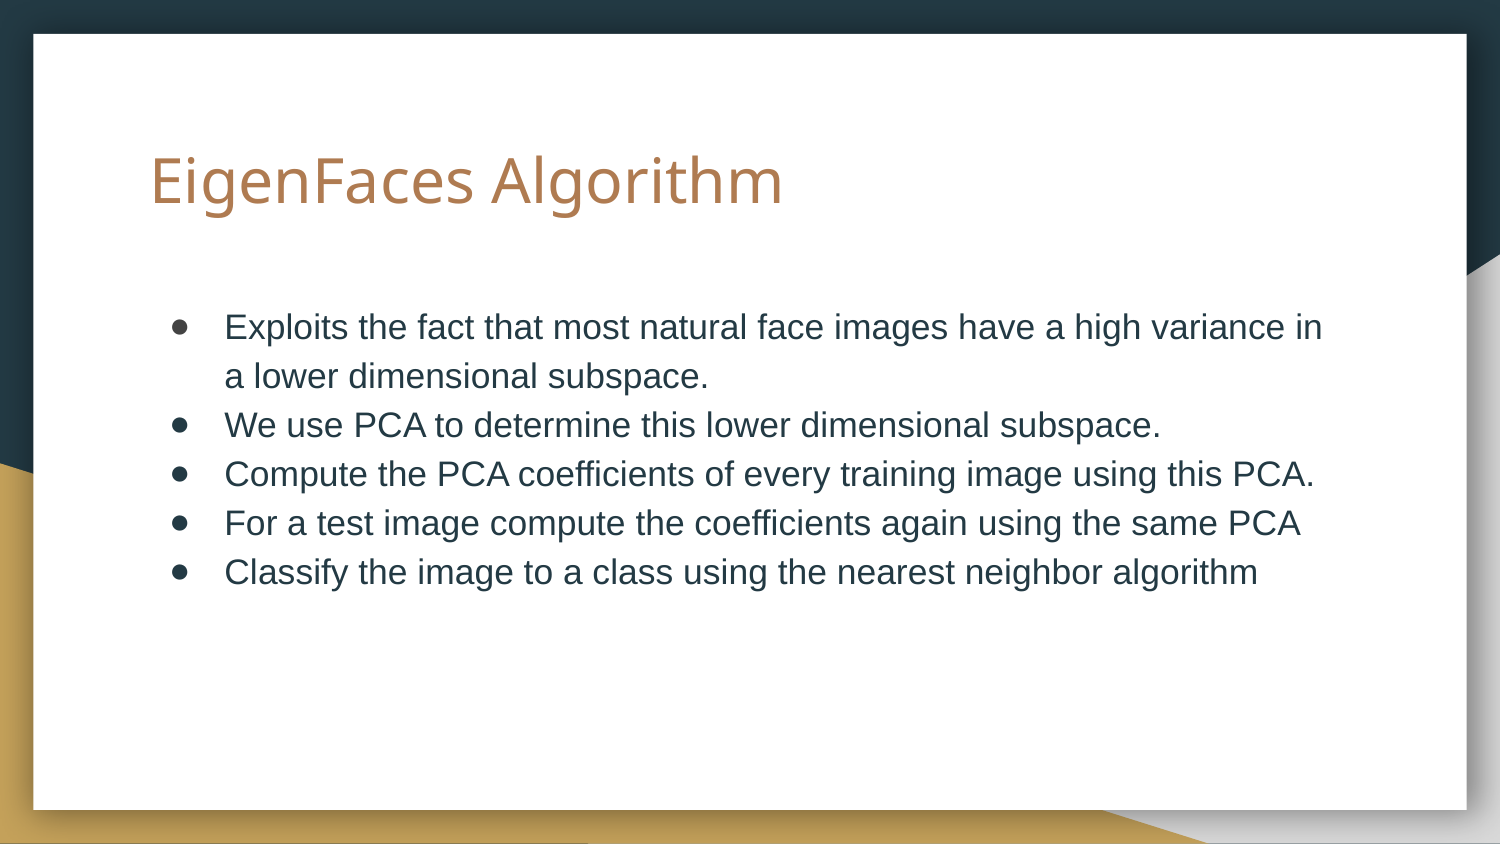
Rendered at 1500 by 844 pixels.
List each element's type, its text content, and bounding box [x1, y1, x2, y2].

title EigenFaces Algorithm [134, 126, 1366, 282]
list Exploits the fact that most natural face images have a high variance in a lower dimensional subspace. We use PCA to determine this lower dimensional subspace. Compute the PCA coefficients of every training image using this PCA. For a test image compute the coefficients again using the same PCA Classify the image to a class using the nearest neighbor algorithm [134, 282, 1366, 723]
